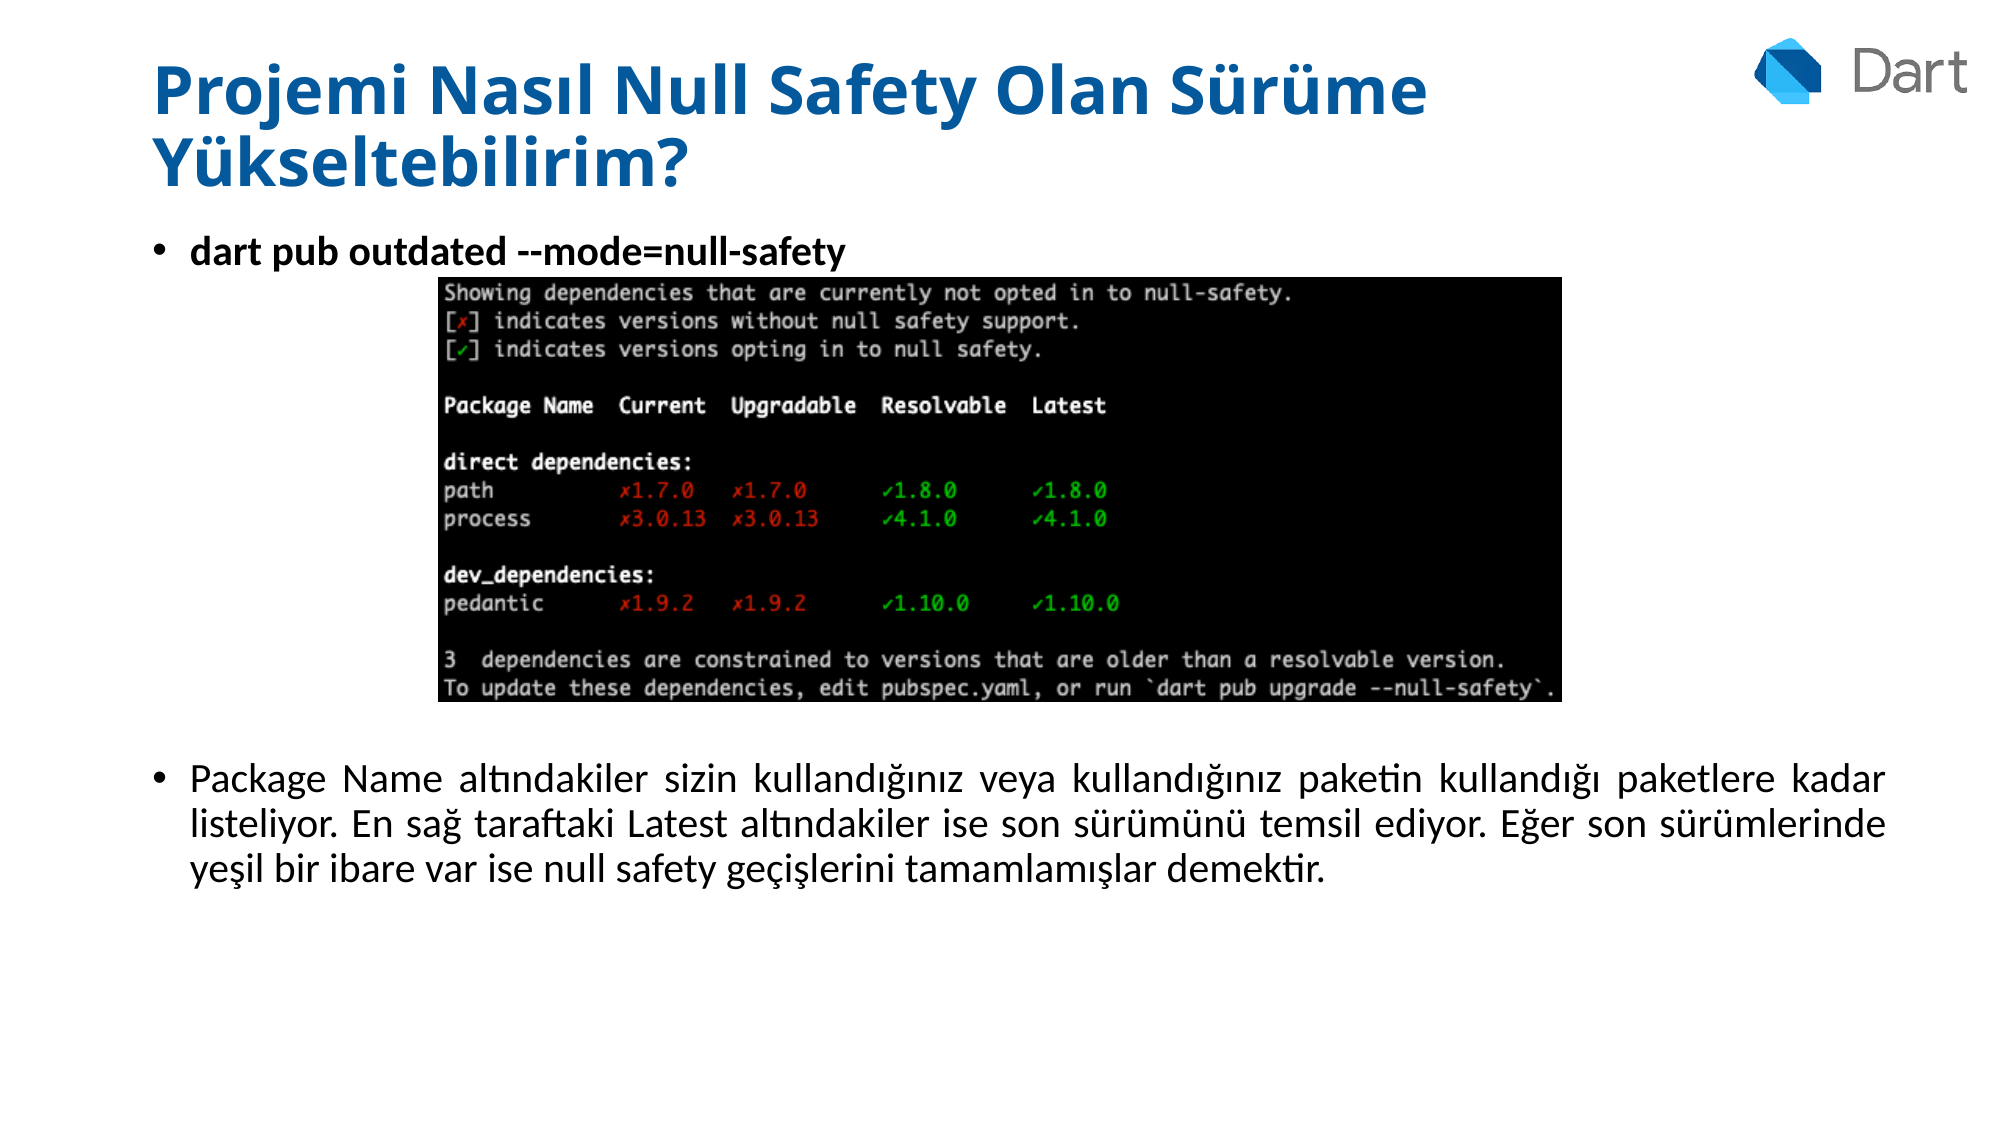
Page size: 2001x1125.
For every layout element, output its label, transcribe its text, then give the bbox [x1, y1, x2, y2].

picture [1749, 9, 1972, 133]
list dart pub outdated --mode=null-safety Package Name altındakiler sizin kullandığınız veya kullandığınız paketin kullandığı paketlere kadar listeliyor. En sağ taraftaki Latest altındakiler ise son sürümünü temsil ediyor. Eğer son sürümlerinde yeşil bir ibare var ise null safety geçişlerini tamamlamışlar demektir. [137, 222, 1903, 1014]
title Projemi Nasıl Null Safety Olan Sürüme Yükseltebilirim? [137, 59, 1863, 199]
picture [438, 277, 1562, 702]
